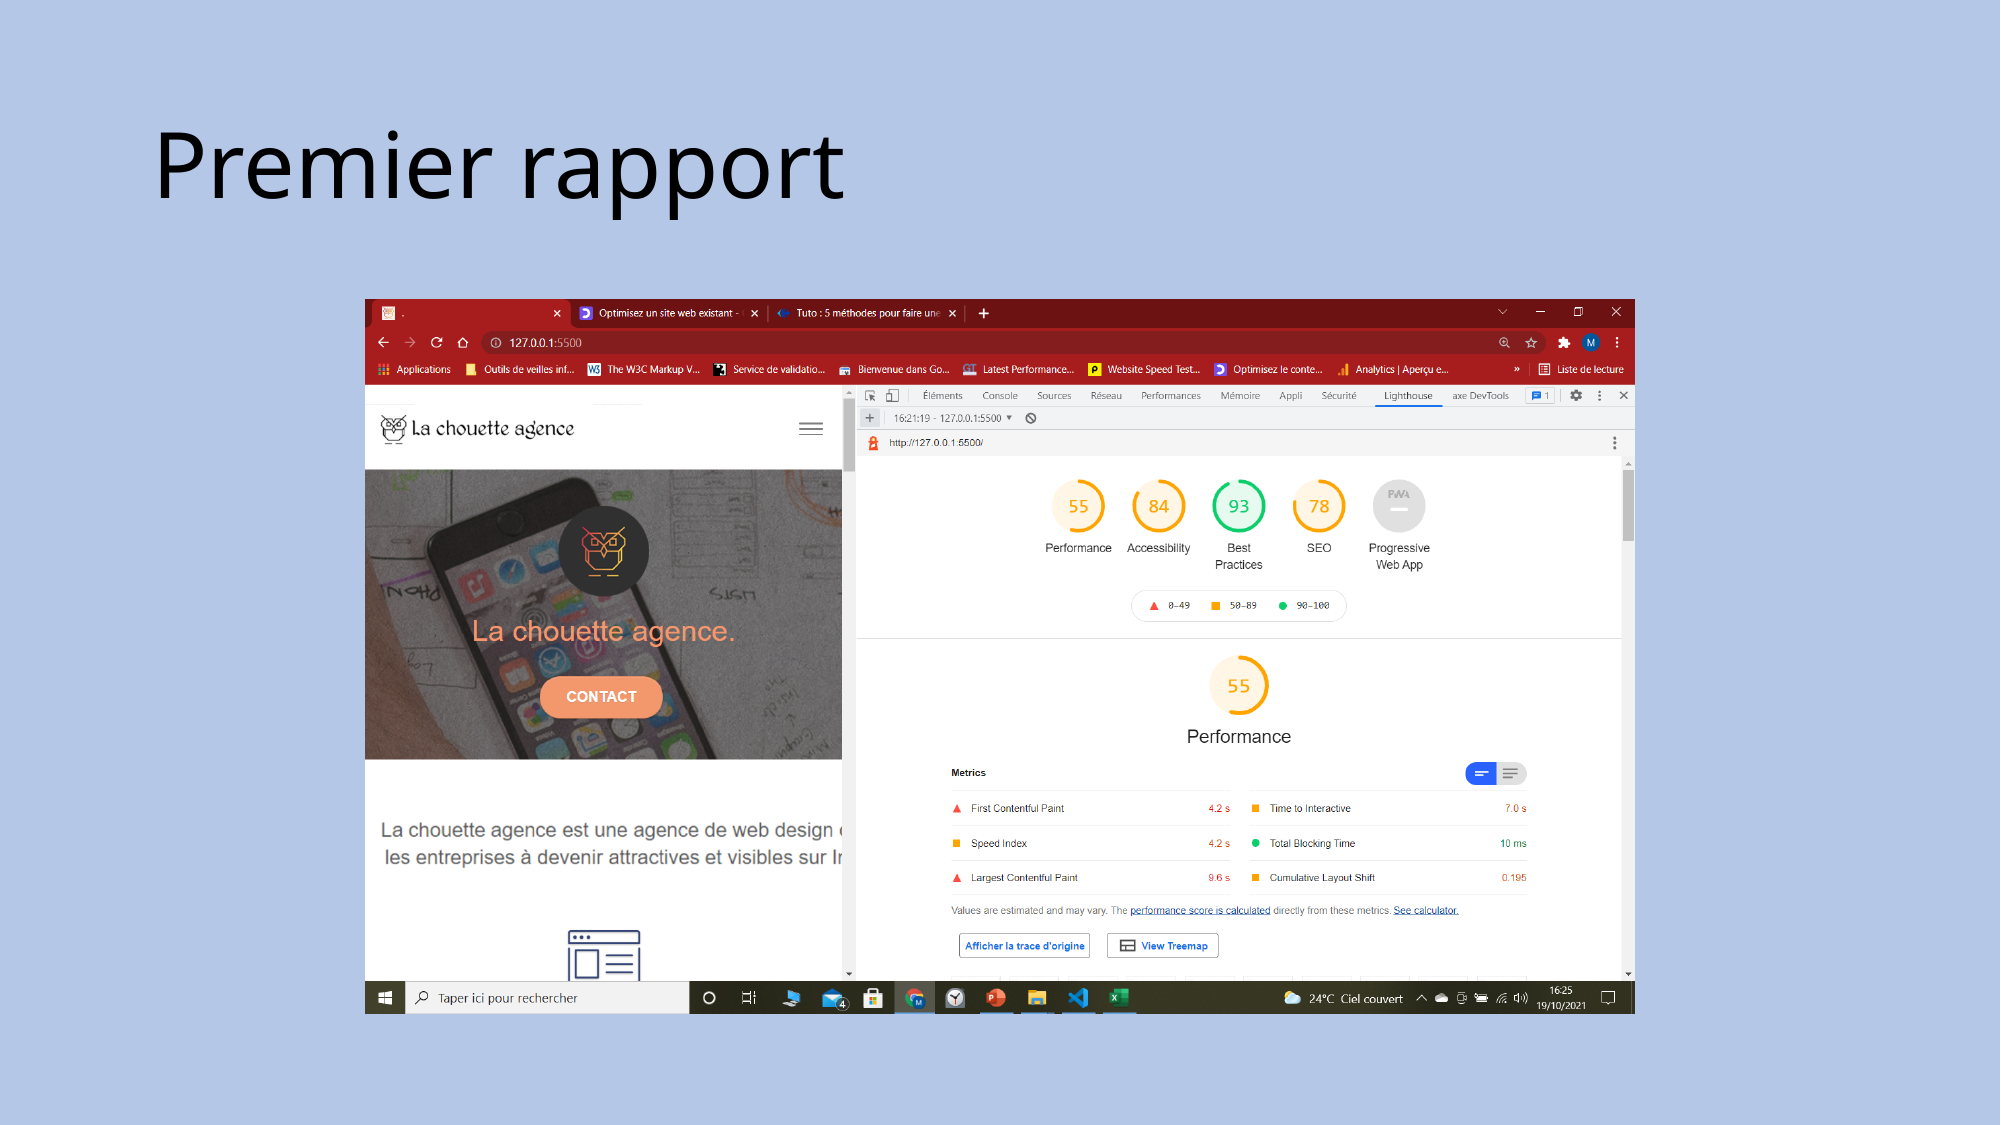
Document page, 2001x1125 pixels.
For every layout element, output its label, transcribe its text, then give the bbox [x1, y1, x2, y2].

title Premier rapport [137, 59, 1863, 278]
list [365, 299, 1635, 1014]
